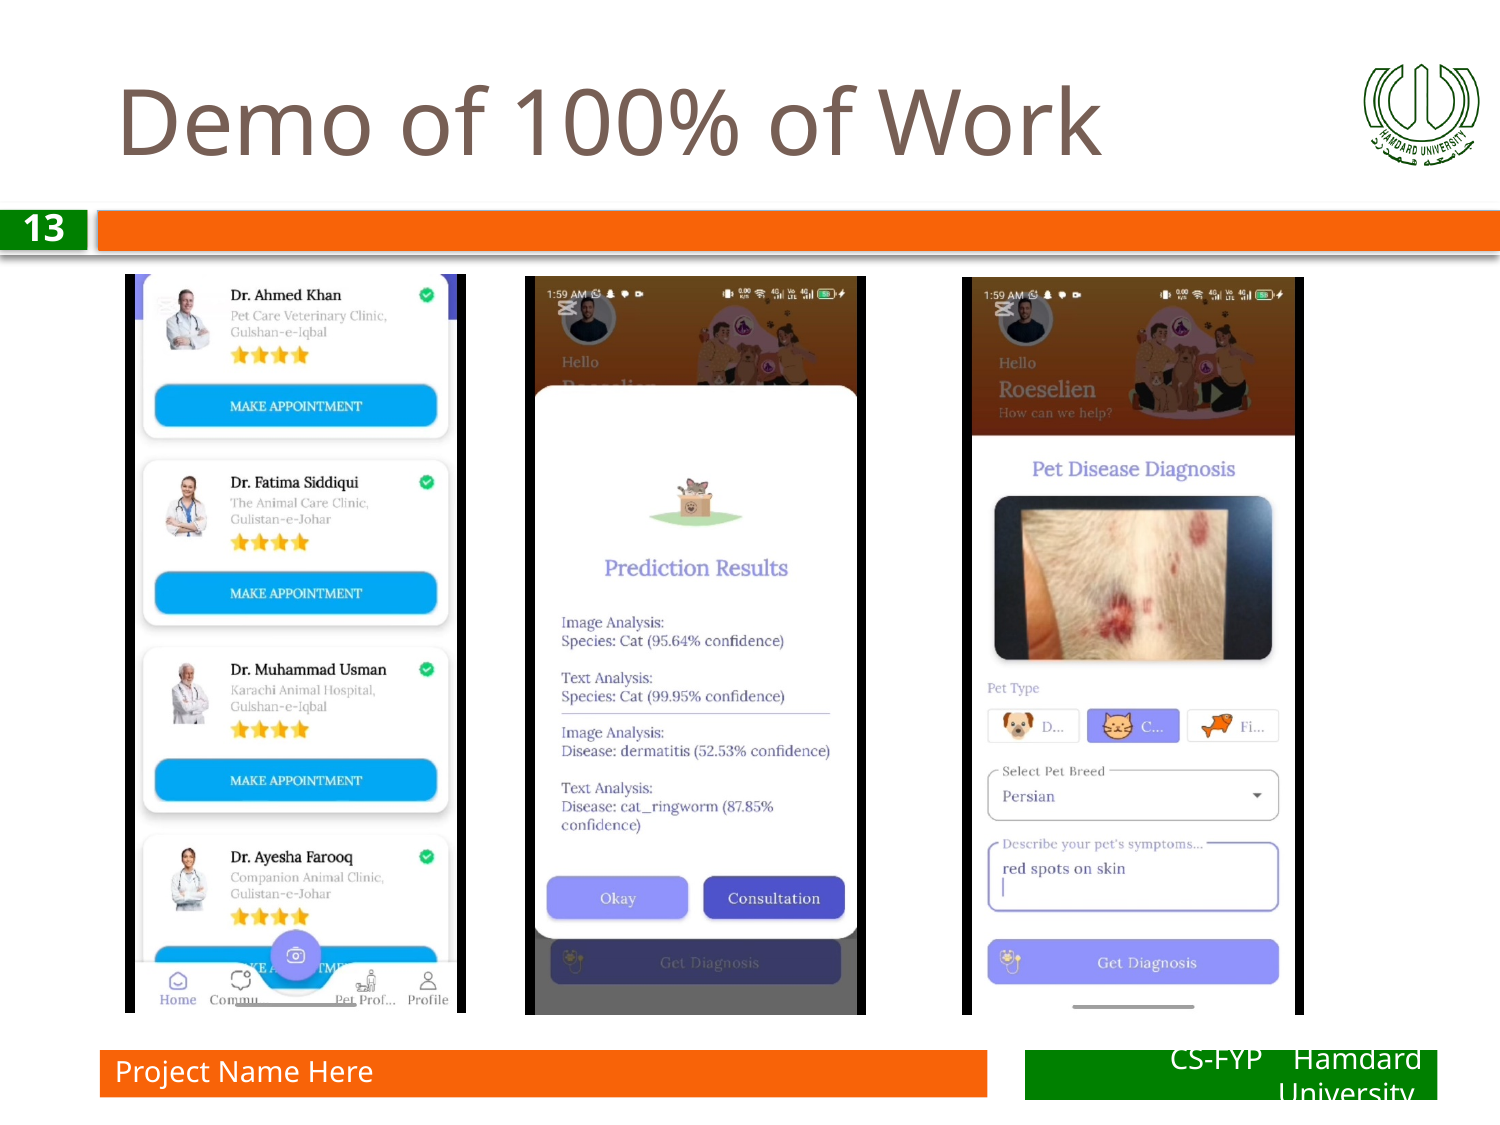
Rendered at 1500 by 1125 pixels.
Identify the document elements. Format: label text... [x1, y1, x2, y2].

title Demo of 100% of Work [100, 37, 1350, 200]
slide_number CS-FYP Hamdard University [1025, 1050, 1438, 1100]
picture [524, 276, 867, 1015]
picture [962, 277, 1304, 1016]
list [124, 274, 467, 1013]
footer Project Name Here [99, 1050, 988, 1098]
slide_number 13 [0, 209, 88, 250]
picture [1362, 62, 1483, 168]
